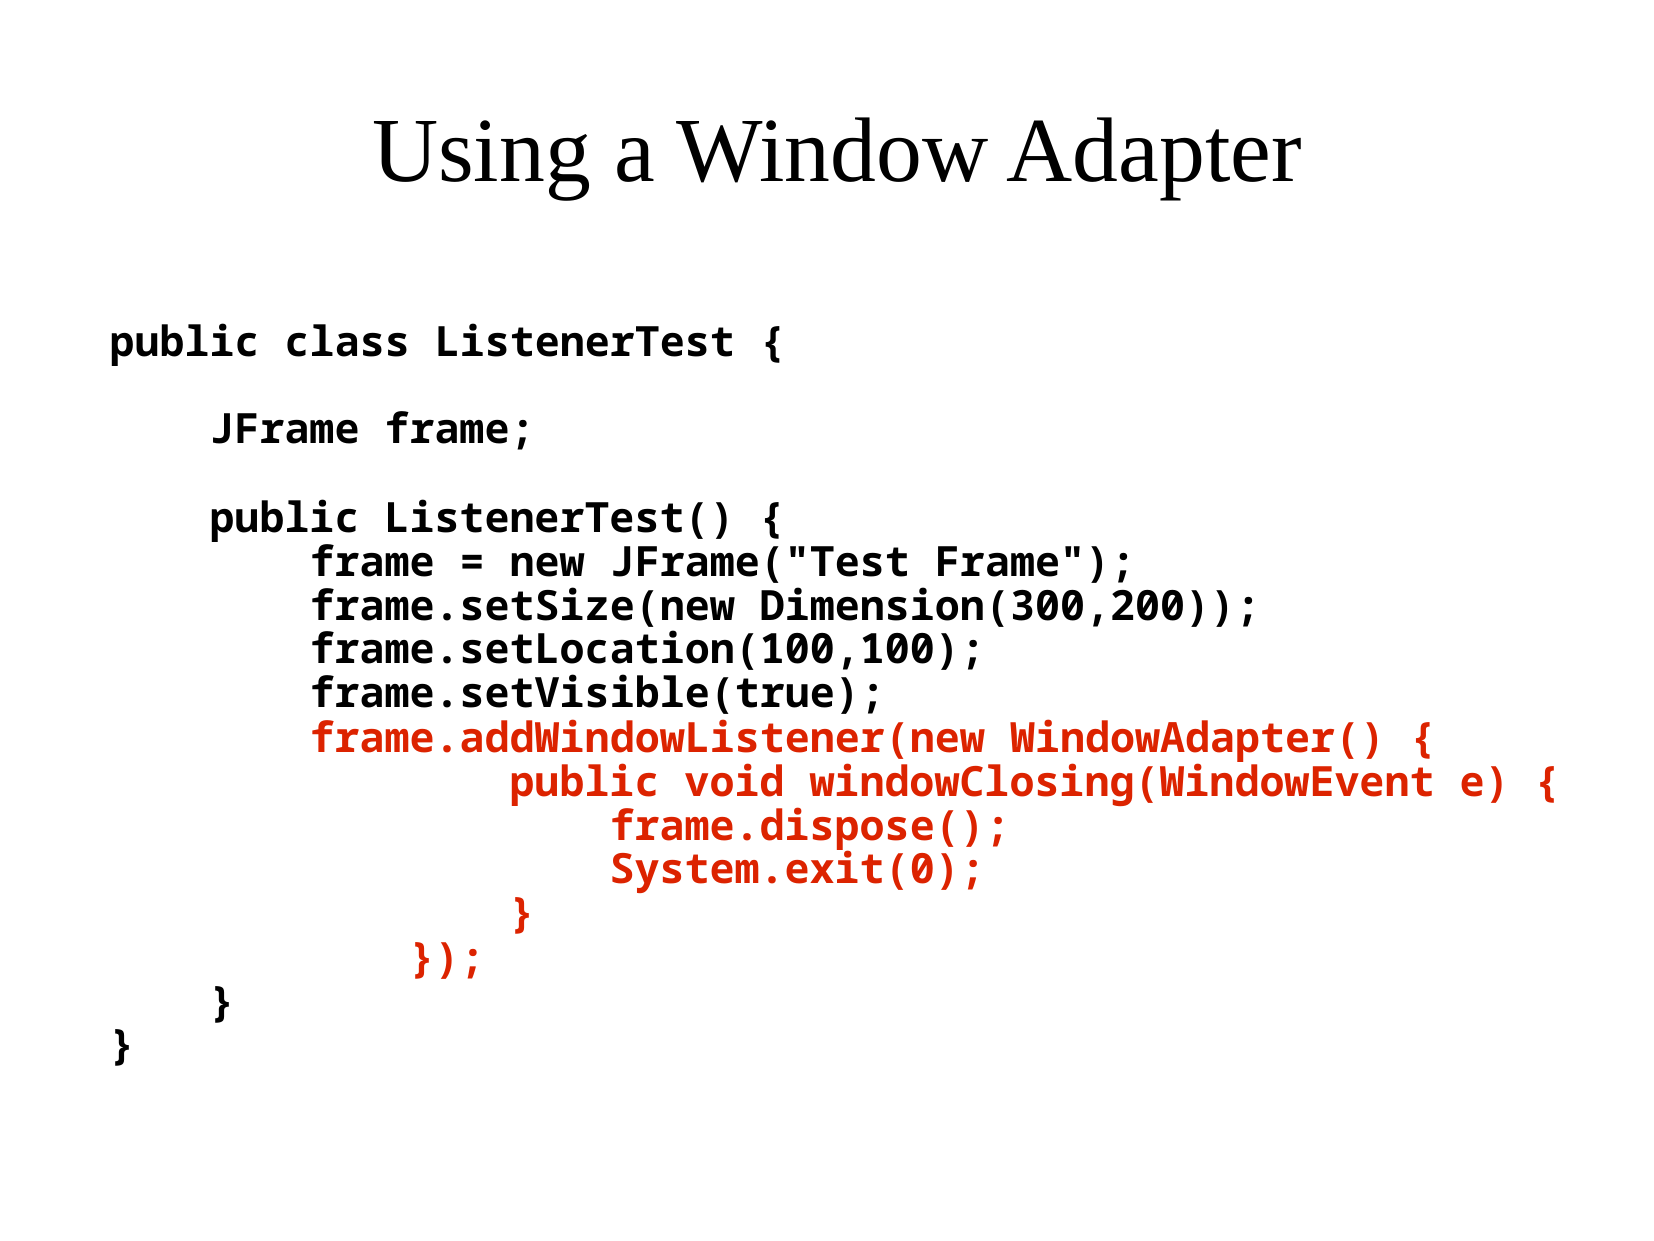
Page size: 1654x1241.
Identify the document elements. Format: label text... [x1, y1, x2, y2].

text_box public class ListenerTest { JFrame frame; public ListenerTest() { frame = new JFrame("Test Frame"); frame.setSize(new Dimension(300,200)); frame.setLocation(100,100); frame.setVisible(true); frame.addWindowListener(new WindowAdapter() { public void windowClosing(WindowEvent e) { frame.dispose(); System.exit(0); } }); } } [109, 320, 1560, 1069]
title Using a Window Adapter [131, 47, 1544, 255]
